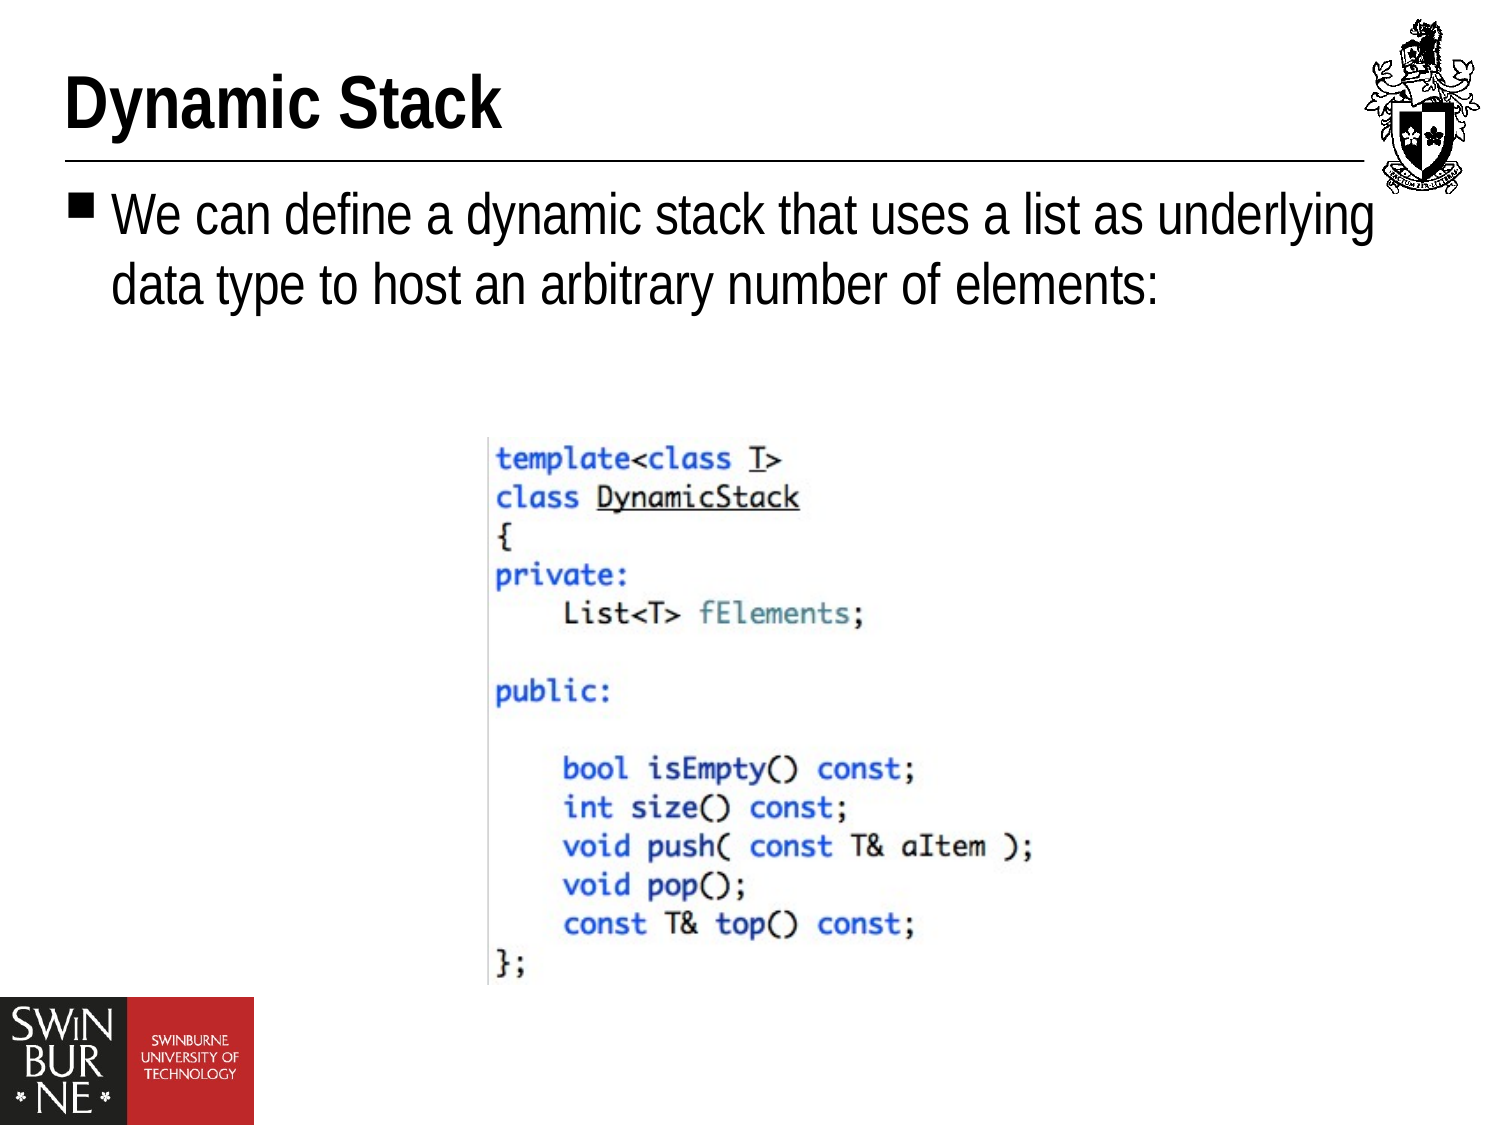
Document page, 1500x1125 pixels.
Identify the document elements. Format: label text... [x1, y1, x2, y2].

picture [0, 997, 254, 1125]
text_box [487, 437, 1033, 985]
title Dynamic Stack [62, 51, 738, 173]
text_box We can define a dynamic stack that uses a list as underlying data type to host an arbitrary number of elements: [62, 173, 1392, 316]
picture [1364, 19, 1481, 194]
